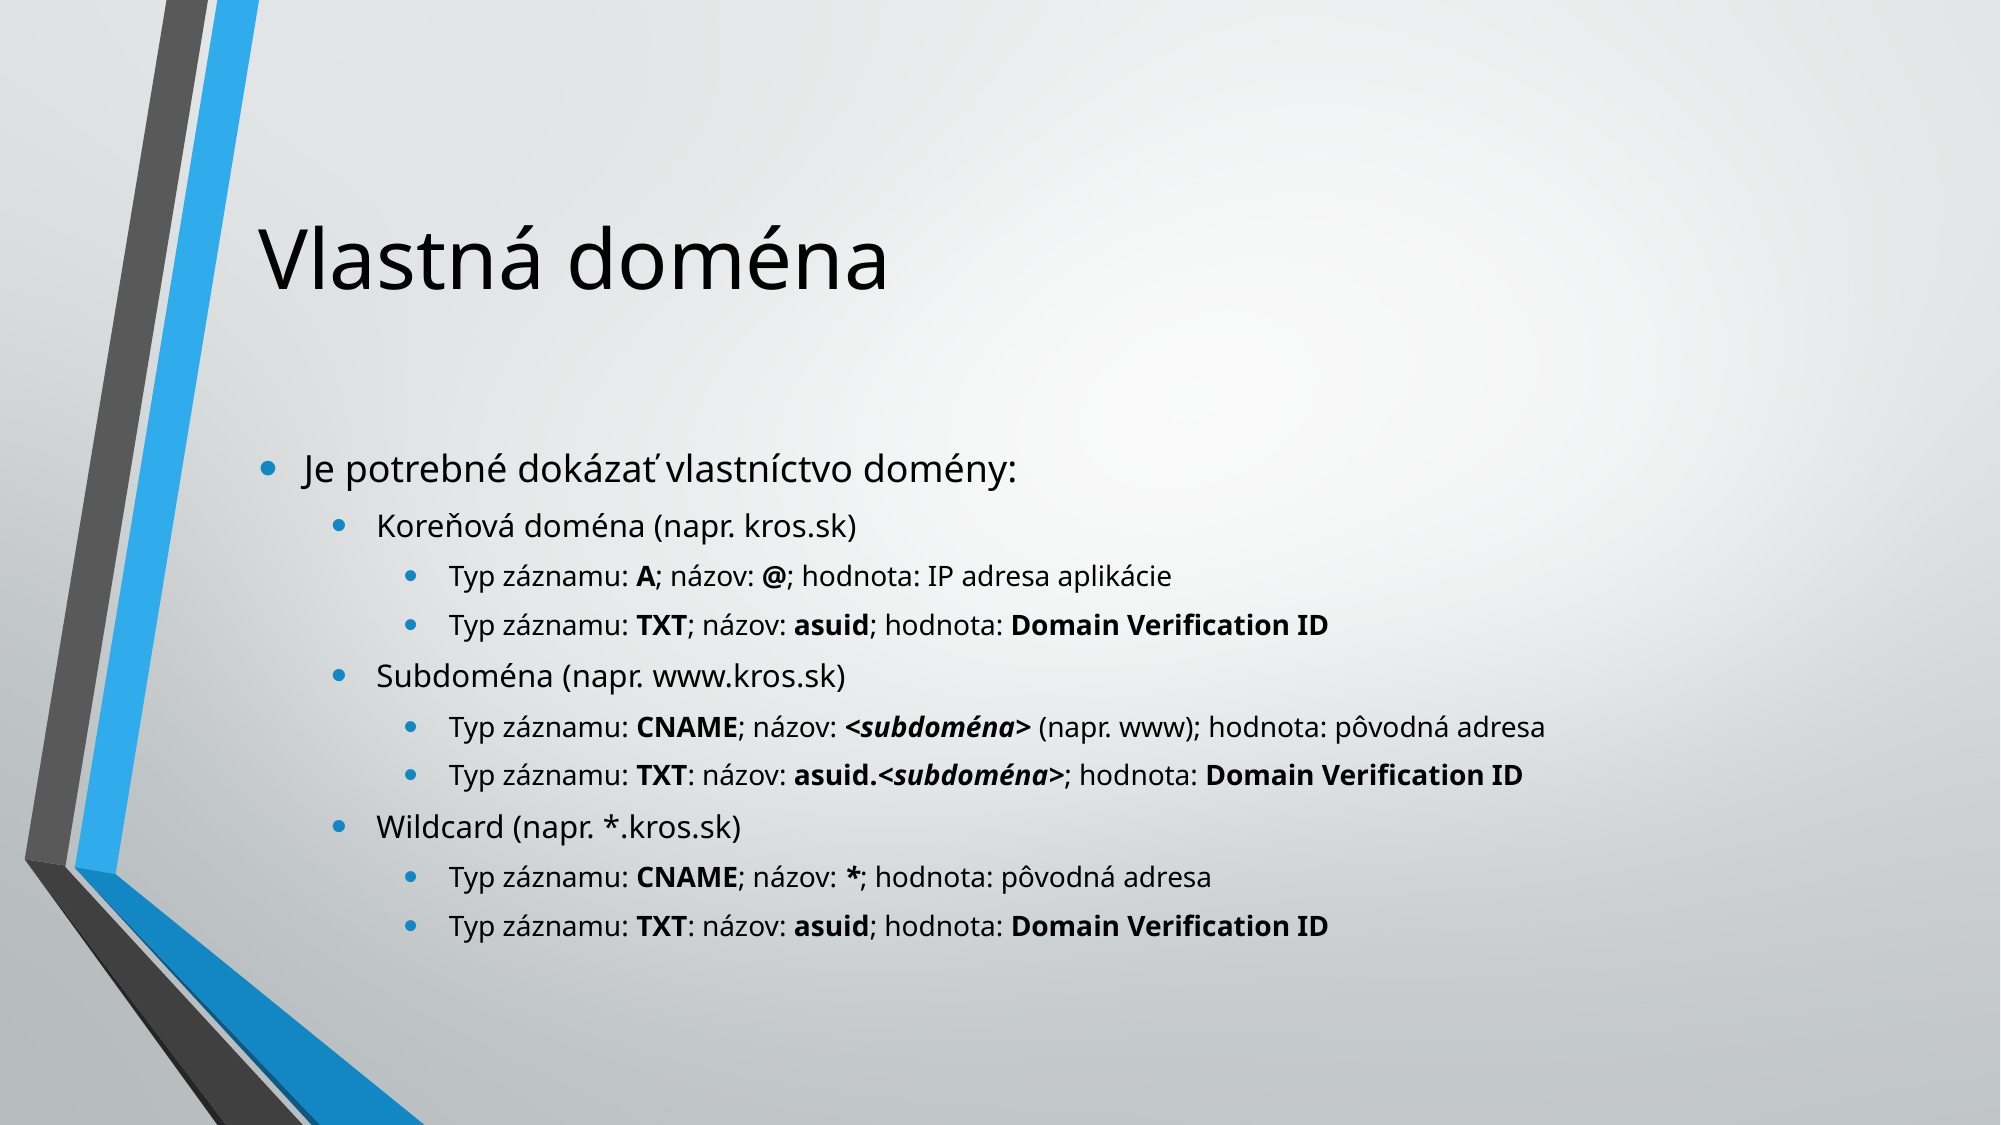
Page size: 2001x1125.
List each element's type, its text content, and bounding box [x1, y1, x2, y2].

list Je potrebné dokázať vlastníctvo domény: Koreňová doména (napr. kros.sk) Typ záznamu: A; názov: @; hodnota: IP adresa aplikácie Typ záznamu: TXT; názov: asuid; hodnota: Domain Verification ID Subdoména (napr. www.kros.sk) Typ záznamu: CNAME; názov: <subdoména> (napr. www); hodnota: pôvodná adresa Typ záznamu: TXT: názov: asuid.<subdoména>; hodnota: Domain Verification ID Wildcard (napr. *.kros.sk) Typ záznamu: CNAME; názov: *; hodnota: pôvodná adresa Typ záznamu: TXT: názov: asuid; hodnota: Domain Verification ID [243, 437, 1887, 950]
title Vlastná doména [243, 112, 1887, 400]
